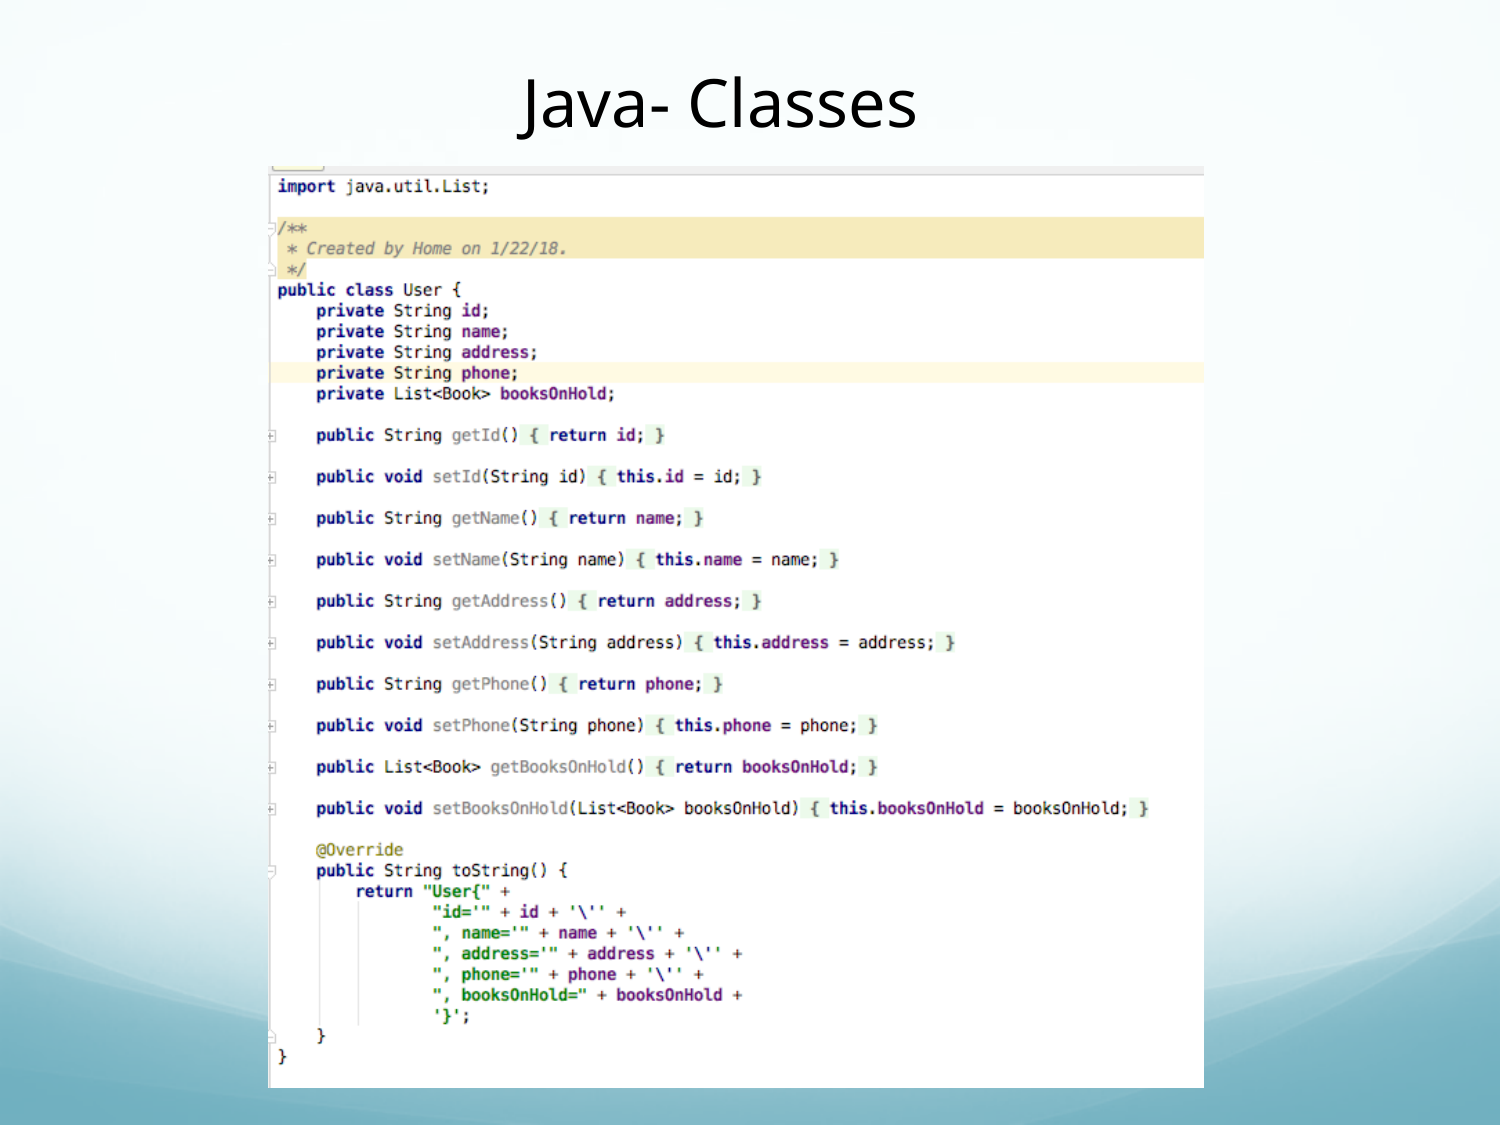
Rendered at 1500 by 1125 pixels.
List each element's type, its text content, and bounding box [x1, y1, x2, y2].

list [0, 166, 1500, 1089]
title Java- Classes [75, 12, 1366, 149]
